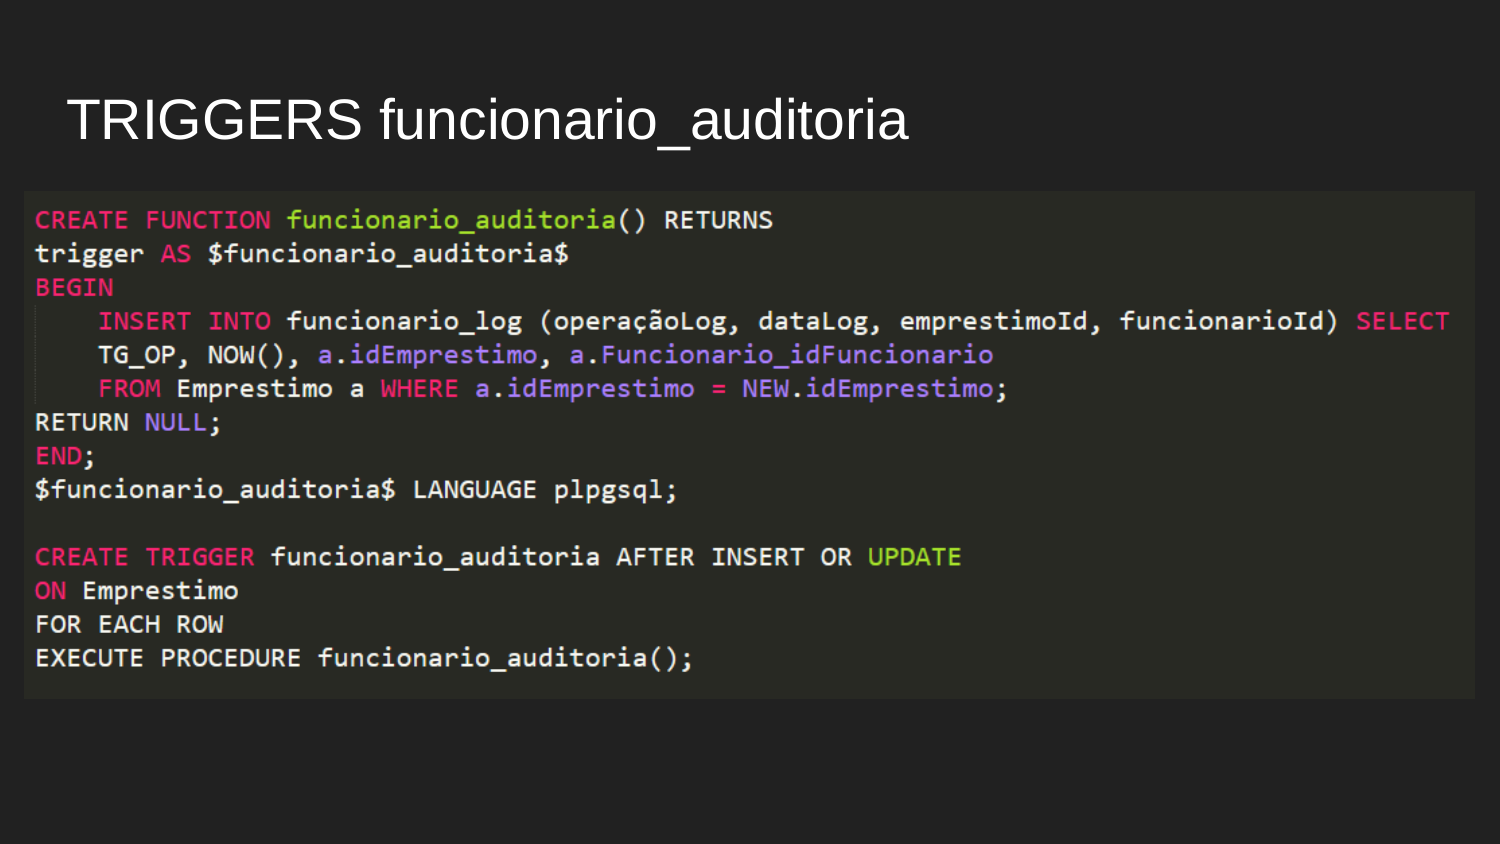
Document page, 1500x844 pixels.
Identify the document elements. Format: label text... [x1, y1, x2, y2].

picture [24, 191, 1476, 700]
title TRIGGERS funcionario_auditoria [51, 72, 1449, 167]
